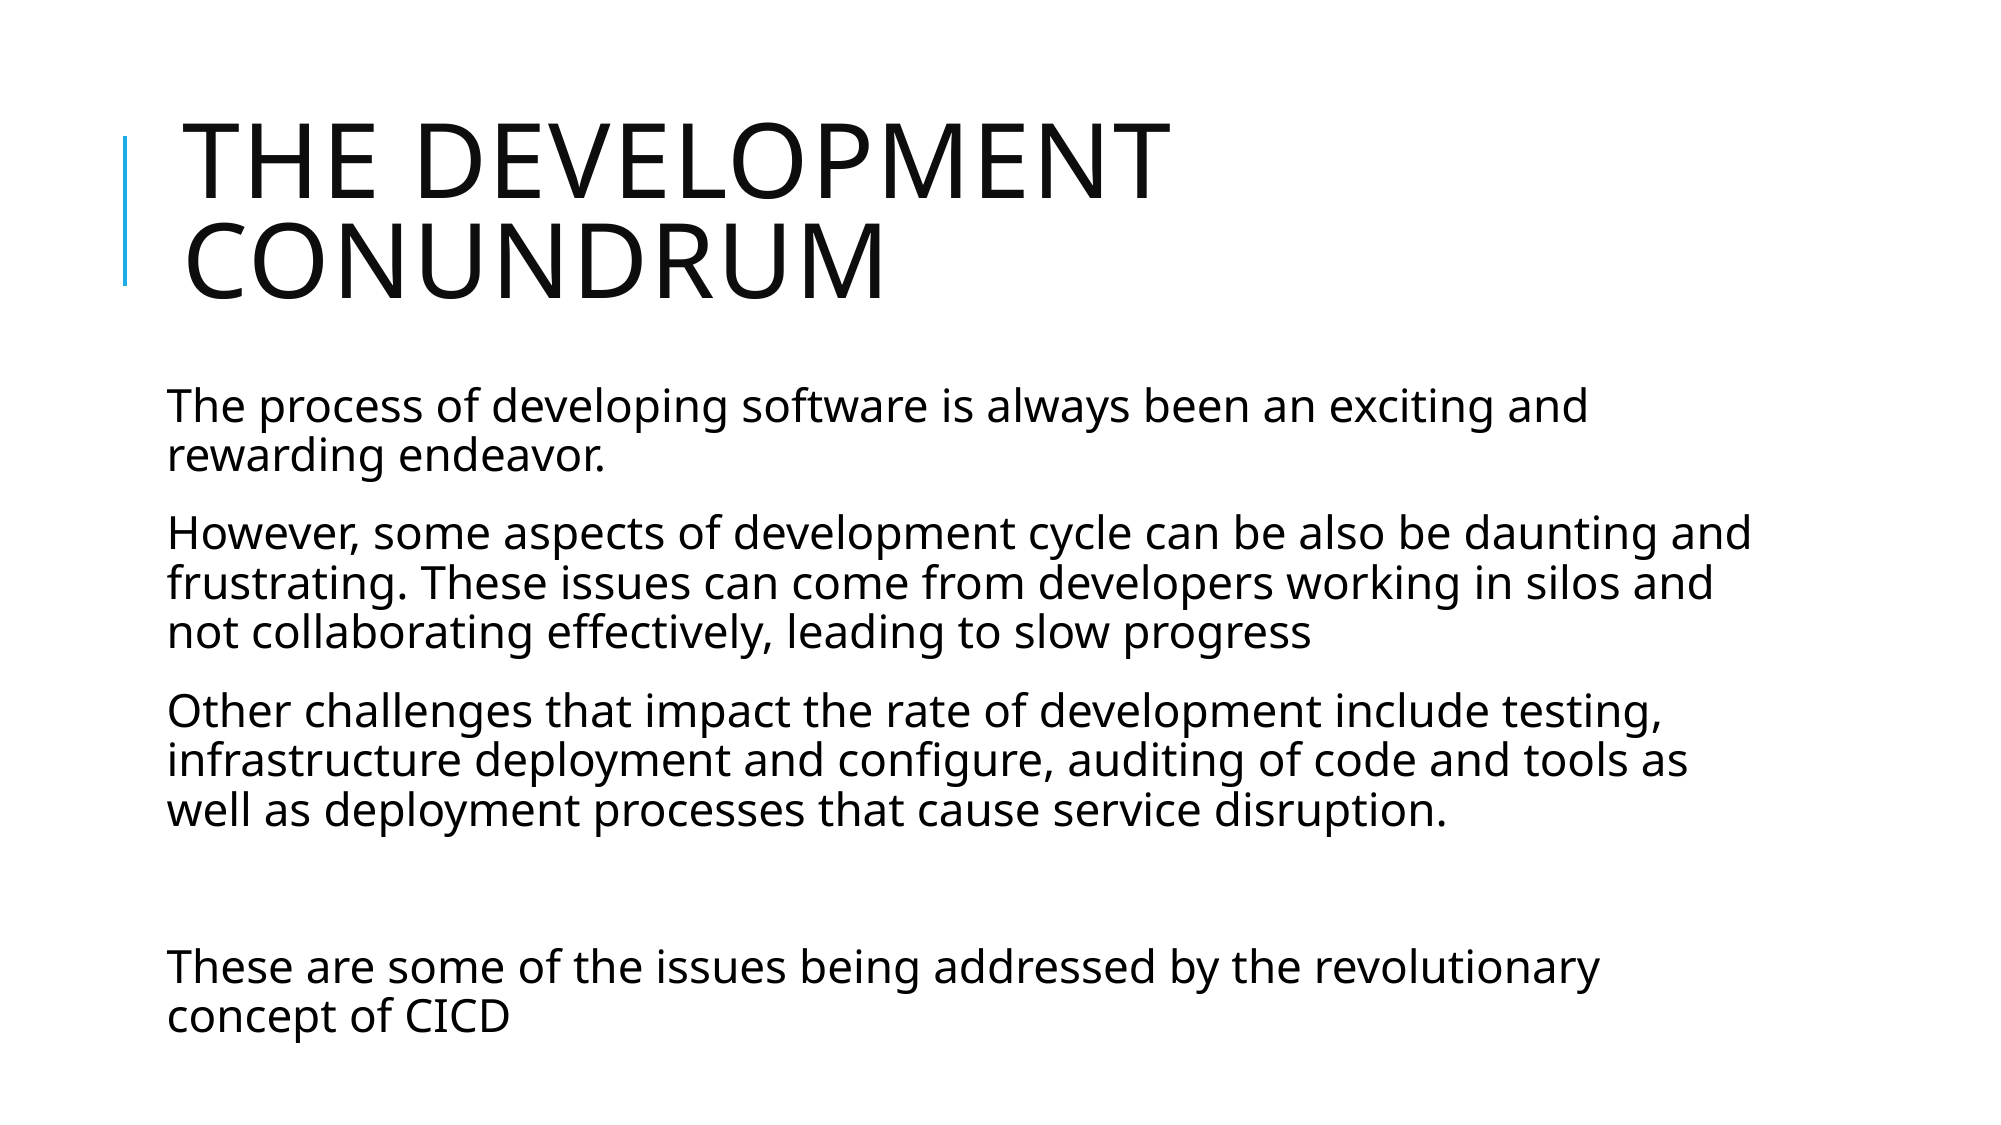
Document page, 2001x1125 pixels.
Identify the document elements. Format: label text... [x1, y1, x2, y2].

list The process of developing software is always been an exciting and rewarding endeavor. However, some aspects of development cycle can be also be daunting and frustrating. These issues can come from developers working in silos and not collaborating effectively, leading to slow progress Other challenges that impact the rate of development include testing, infrastructure deployment and configure, auditing of code and tools as well as deployment processes that cause service disruption. These are some of the issues being addressed by the revolutionary concept of CICD [153, 375, 1763, 1035]
title The Development Conundrum [168, 96, 1763, 342]
